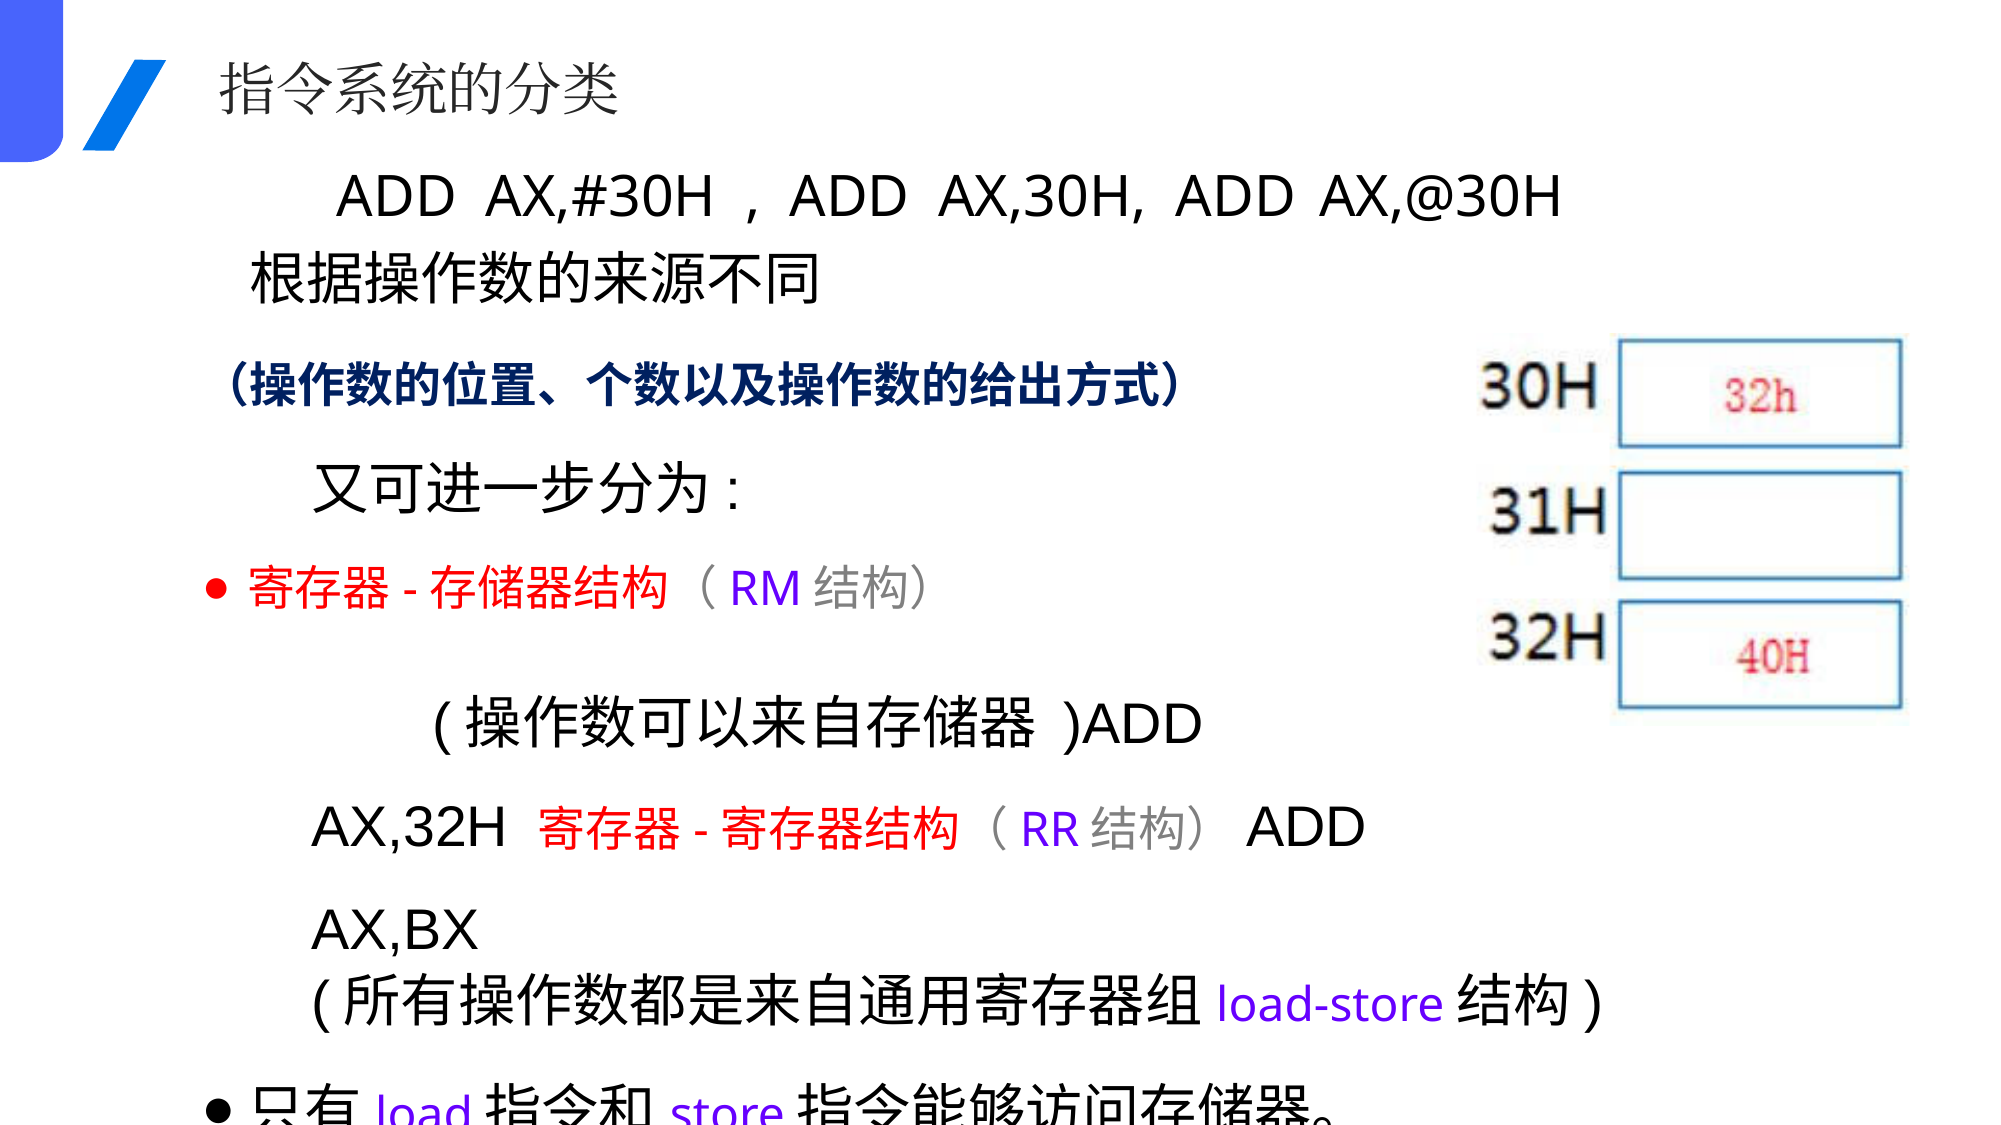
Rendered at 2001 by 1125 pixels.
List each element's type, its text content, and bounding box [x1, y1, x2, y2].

picture [1444, 333, 1939, 726]
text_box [0, 0, 167, 163]
text_box 指令系统的分类 ADD AX,#30H , ADD AX,30H, ADD AX,@30H 根据操作数的来源不同 （操作数的位置、个数以及操作数的给出方式） 又可进一步分为: 寄存器-存储器结构（RM结构） (操作数可以来自存储器 )ADD AX,32H 寄存器-寄存器结构（RR结构）ADD AX,BX (所有操作数都是来自通用寄存器组load-store结构) 只有load指令和store指令能够访问存储器。 LW BX,32H(load word to R) [201, 56, 1766, 1125]
